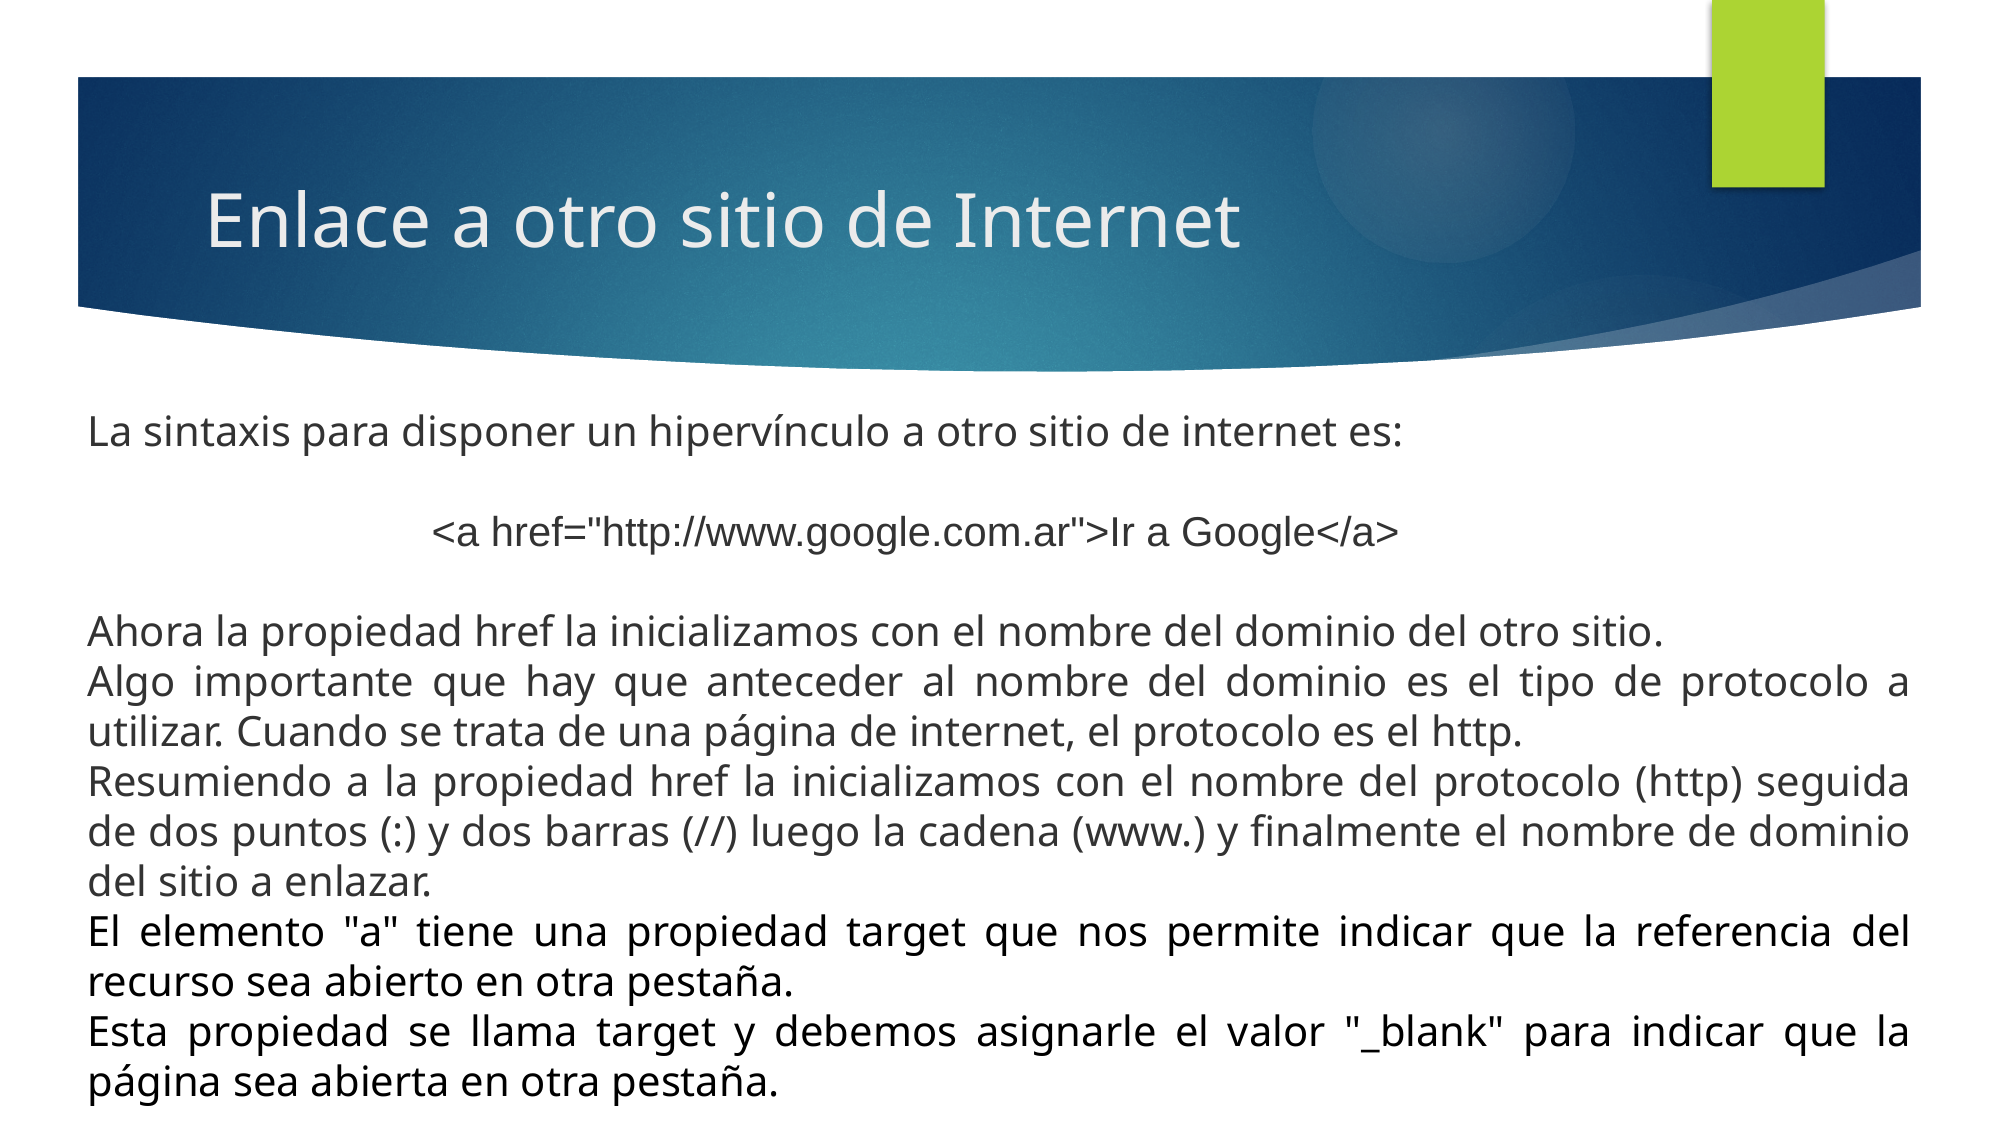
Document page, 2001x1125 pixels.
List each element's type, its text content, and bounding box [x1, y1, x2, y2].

title Enlace a otro sitio de Internet [189, 159, 1627, 276]
text_box La sintaxis para disponer un hipervínculo a otro sitio de internet es: <a href="http://www.google.com.ar">Ir a Google</a> Ahora la propiedad href la inicializamos con el nombre del dominio del otro sitio. Algo importante que hay que anteceder al nombre del dominio es el tipo de protocolo a utilizar. Cuando se trata de una página de internet, el protocolo es el http. Resumiendo a la propiedad href la inicializamos con el nombre del protocolo (http) seguida de dos puntos (:) y dos barras (//) luego la cadena (www.) y finalmente el nombre de dominio del sitio a enlazar. El elemento "a" tiene una propiedad target que nos permite indicar que la referencia del recurso sea abierto en otra pestaña. Esta propiedad se llama target y debemos asignarle el valor "_blank" para indicar que la página sea abierta en otra pestaña. [72, 396, 1928, 1113]
